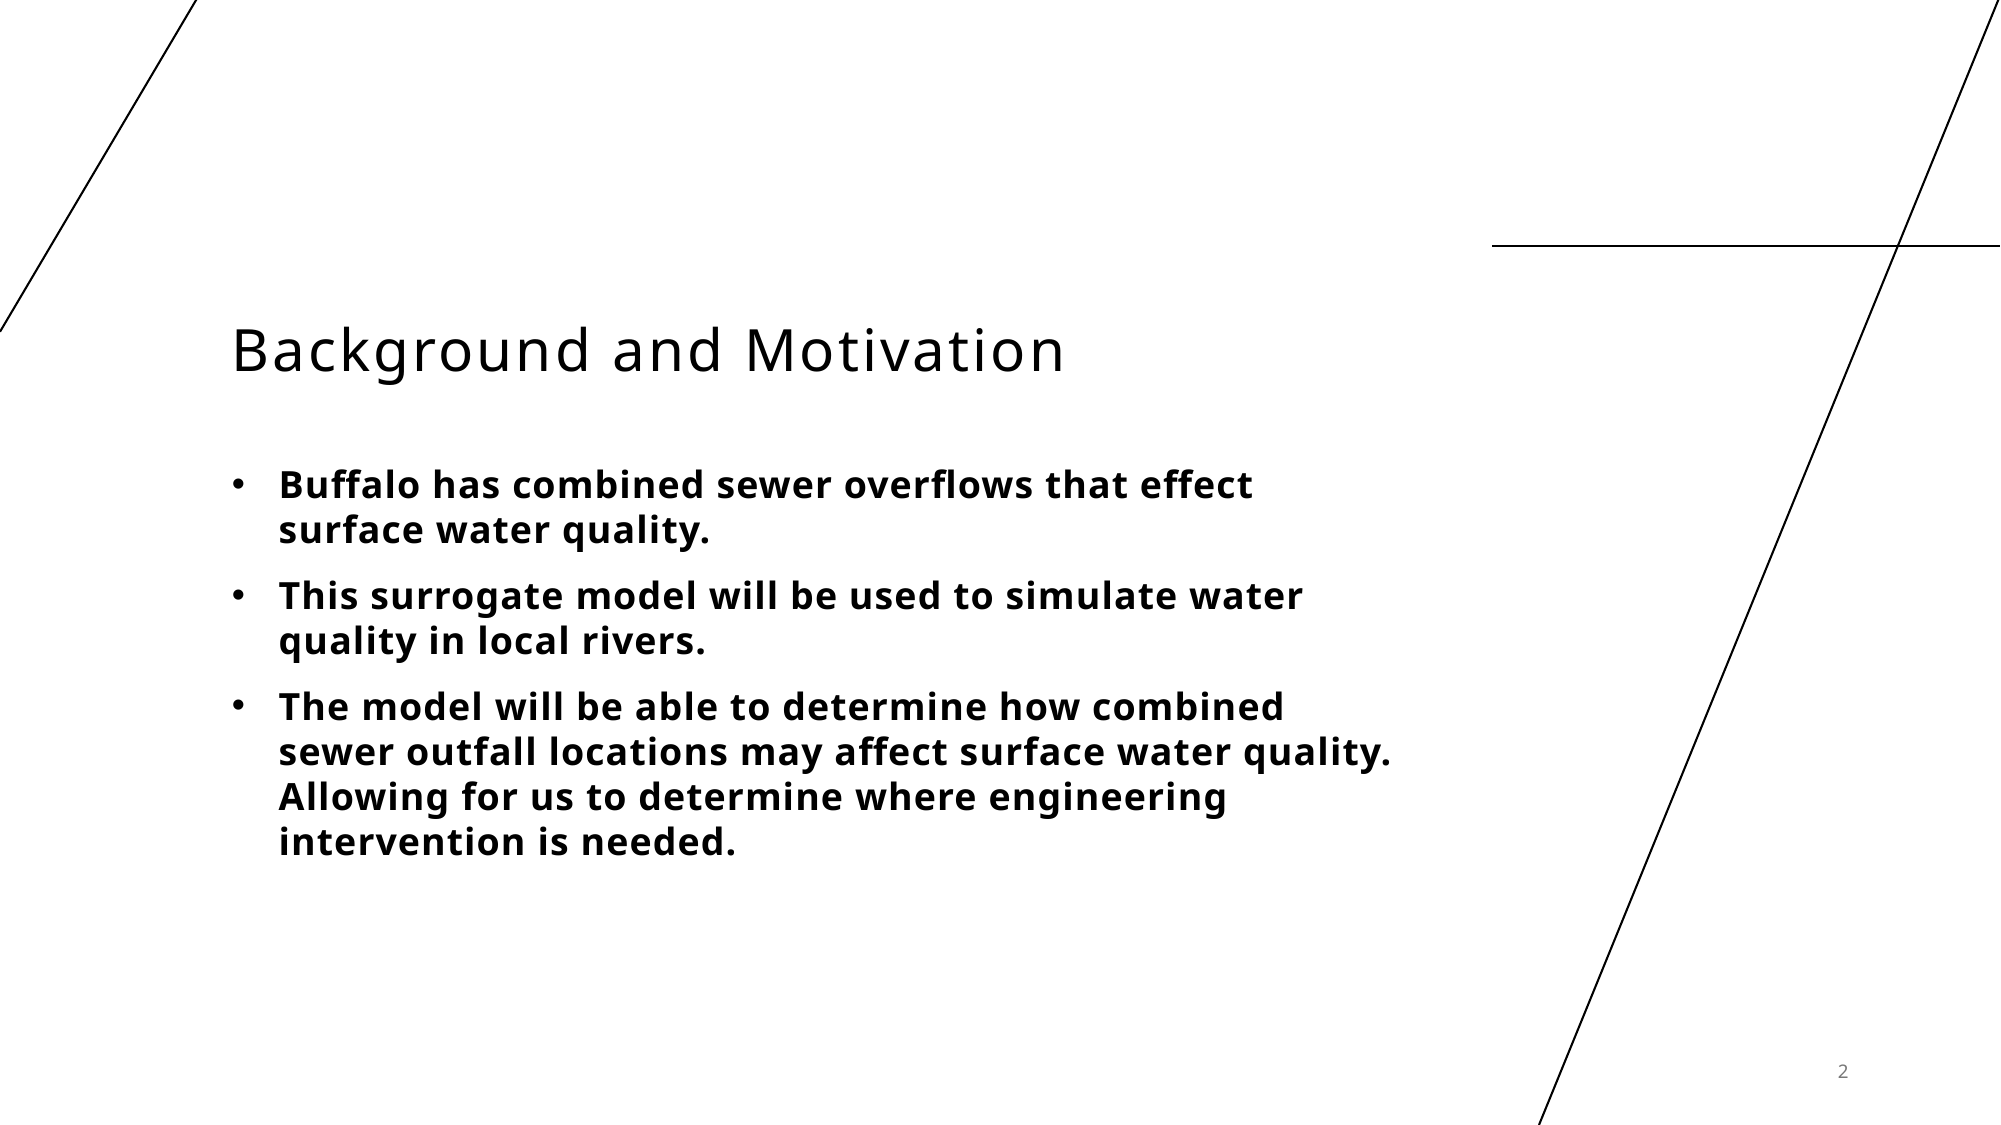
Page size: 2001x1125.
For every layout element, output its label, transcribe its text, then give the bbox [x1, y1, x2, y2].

title Background and Motivation [216, 43, 1413, 392]
slide_number 2 [1701, 1042, 1864, 1103]
list Buffalo has combined sewer overflows that effect surface water quality. This surrogate model will be used to simulate water quality in local rivers. The model will be able to determine how combined sewer outfall locations may affect surface water quality. Allowing for us to determine where engineering intervention is needed. [216, 453, 1413, 1013]
